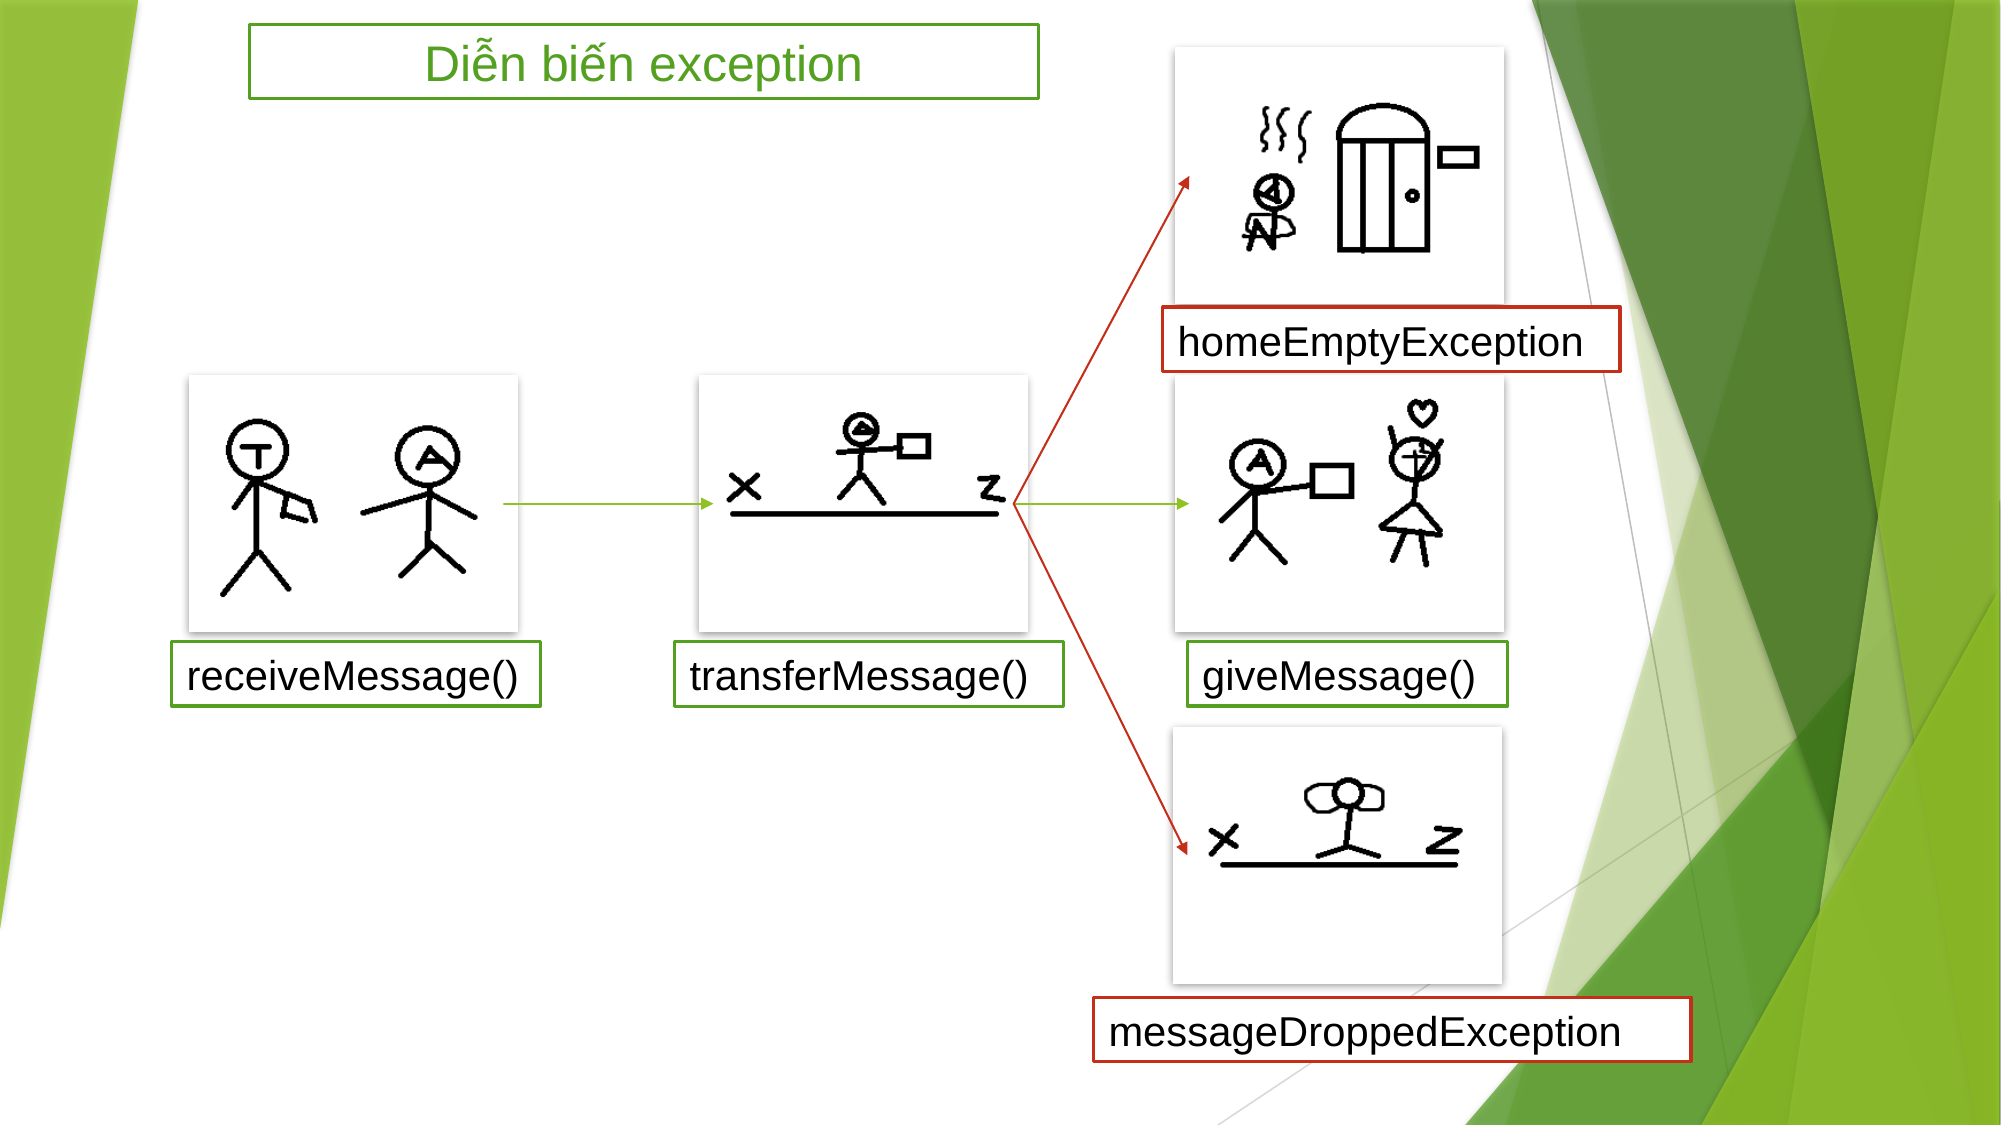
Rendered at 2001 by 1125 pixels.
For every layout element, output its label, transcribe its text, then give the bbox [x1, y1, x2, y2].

picture [1186, 740, 1489, 970]
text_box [1013, 503, 1188, 856]
text_box receiveMessage() [170, 640, 542, 708]
picture [1188, 389, 1491, 619]
text_box messageDroppedException [1092, 996, 1693, 1063]
text_box transferMessage() [673, 640, 1008, 708]
text_box giveMessage() [1192, 640, 1509, 708]
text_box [1013, 175, 1190, 505]
text_box homeEmptyException [1194, 305, 1622, 373]
picture [712, 389, 1013, 619]
picture [1188, 61, 1491, 291]
text_box Diễn biến exception [248, 23, 1040, 100]
picture [203, 389, 505, 619]
